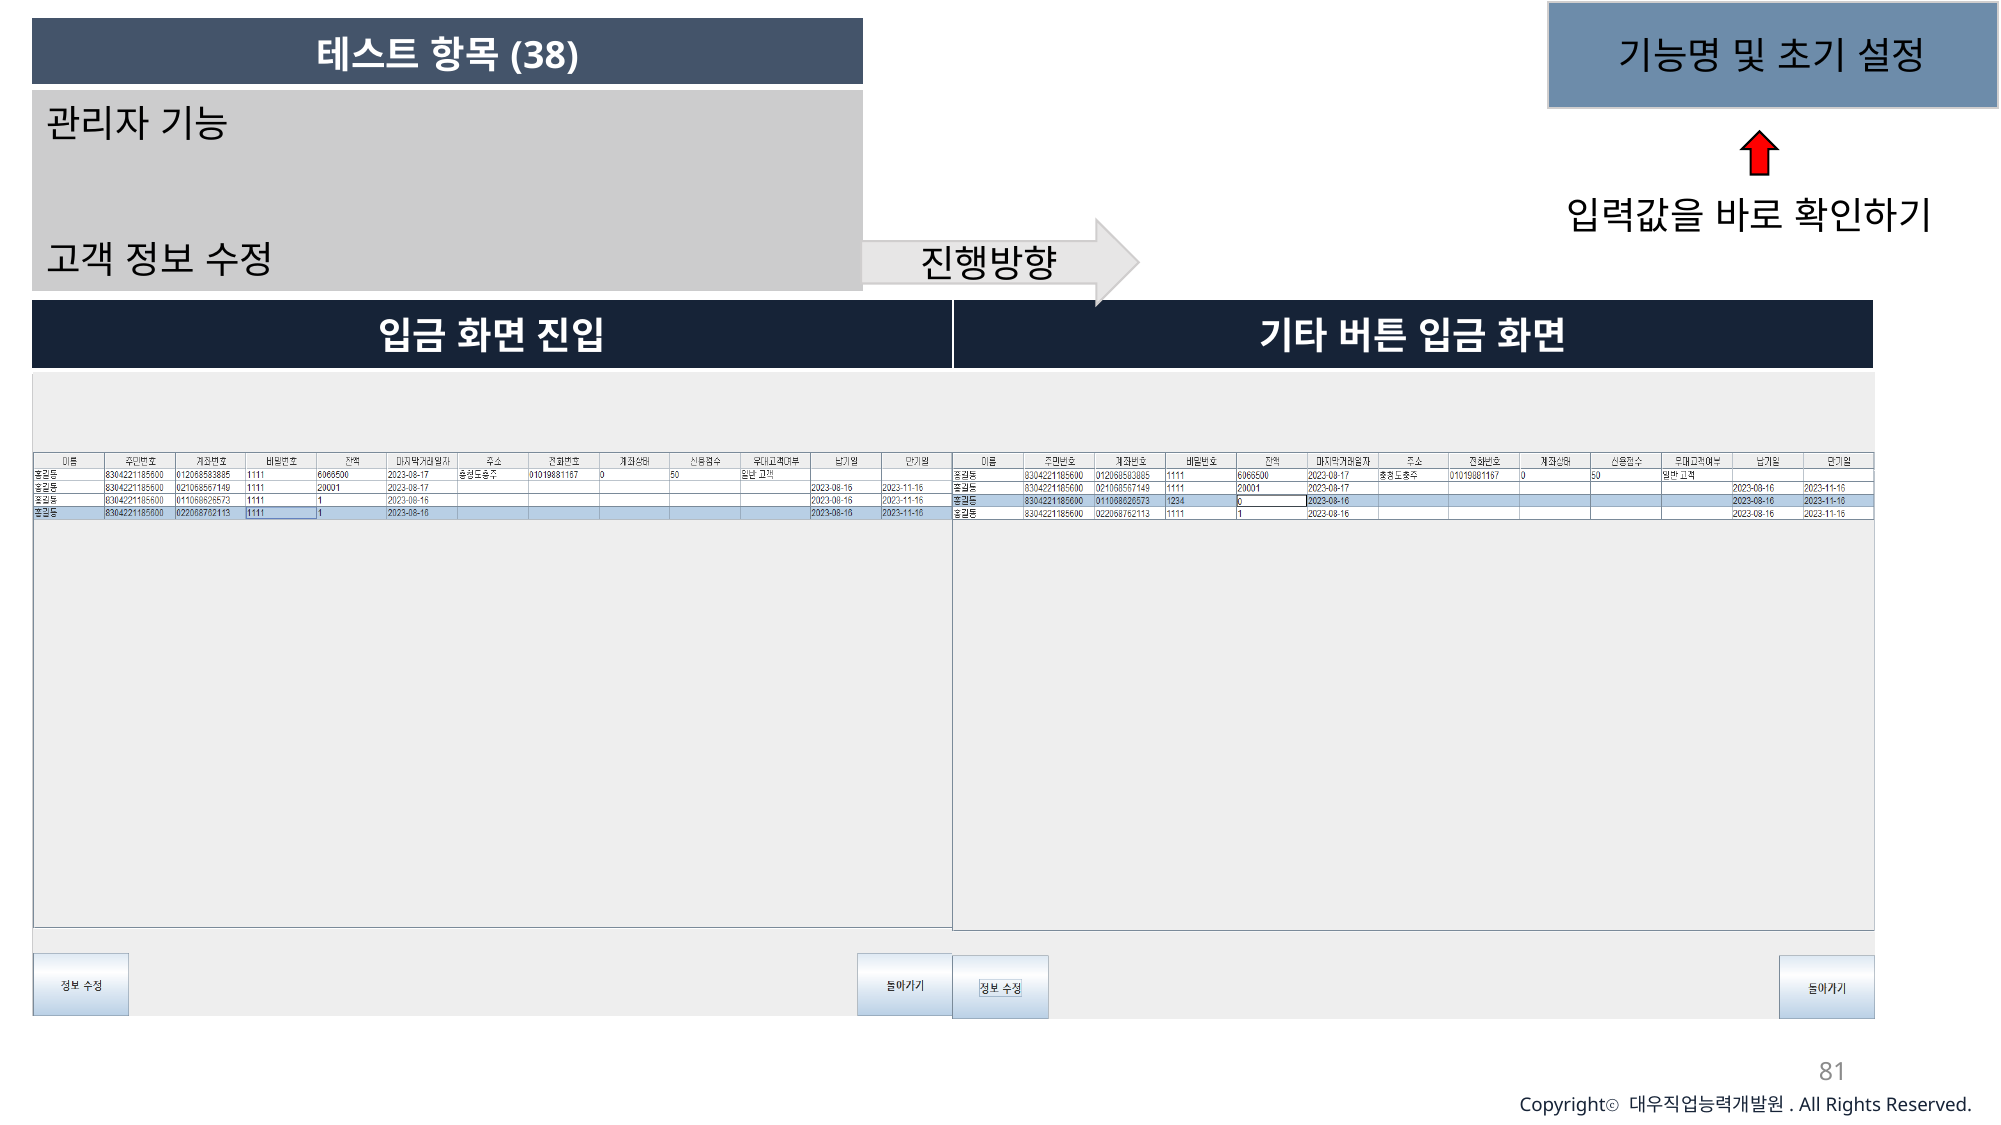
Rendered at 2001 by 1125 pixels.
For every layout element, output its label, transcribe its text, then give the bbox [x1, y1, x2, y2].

table_header 입금 화면 진입 [32, 300, 952, 368]
text_box 기능명 및 초기 설정 [1547, 1, 1999, 109]
text_box 입력값을 바로 확인하기 [1552, 184, 2000, 245]
table_cell 관리자 기능 고객 정보 수정 [32, 90, 863, 291]
slide_number 81 [1412, 1042, 1863, 1103]
table_header 테스트 항목(38) [32, 18, 863, 84]
text_box 진행방향 [860, 217, 1141, 308]
text_box [1739, 129, 1780, 176]
table_header 기타 버튼 입금 화면 [954, 300, 1873, 368]
picture [33, 372, 1875, 1019]
